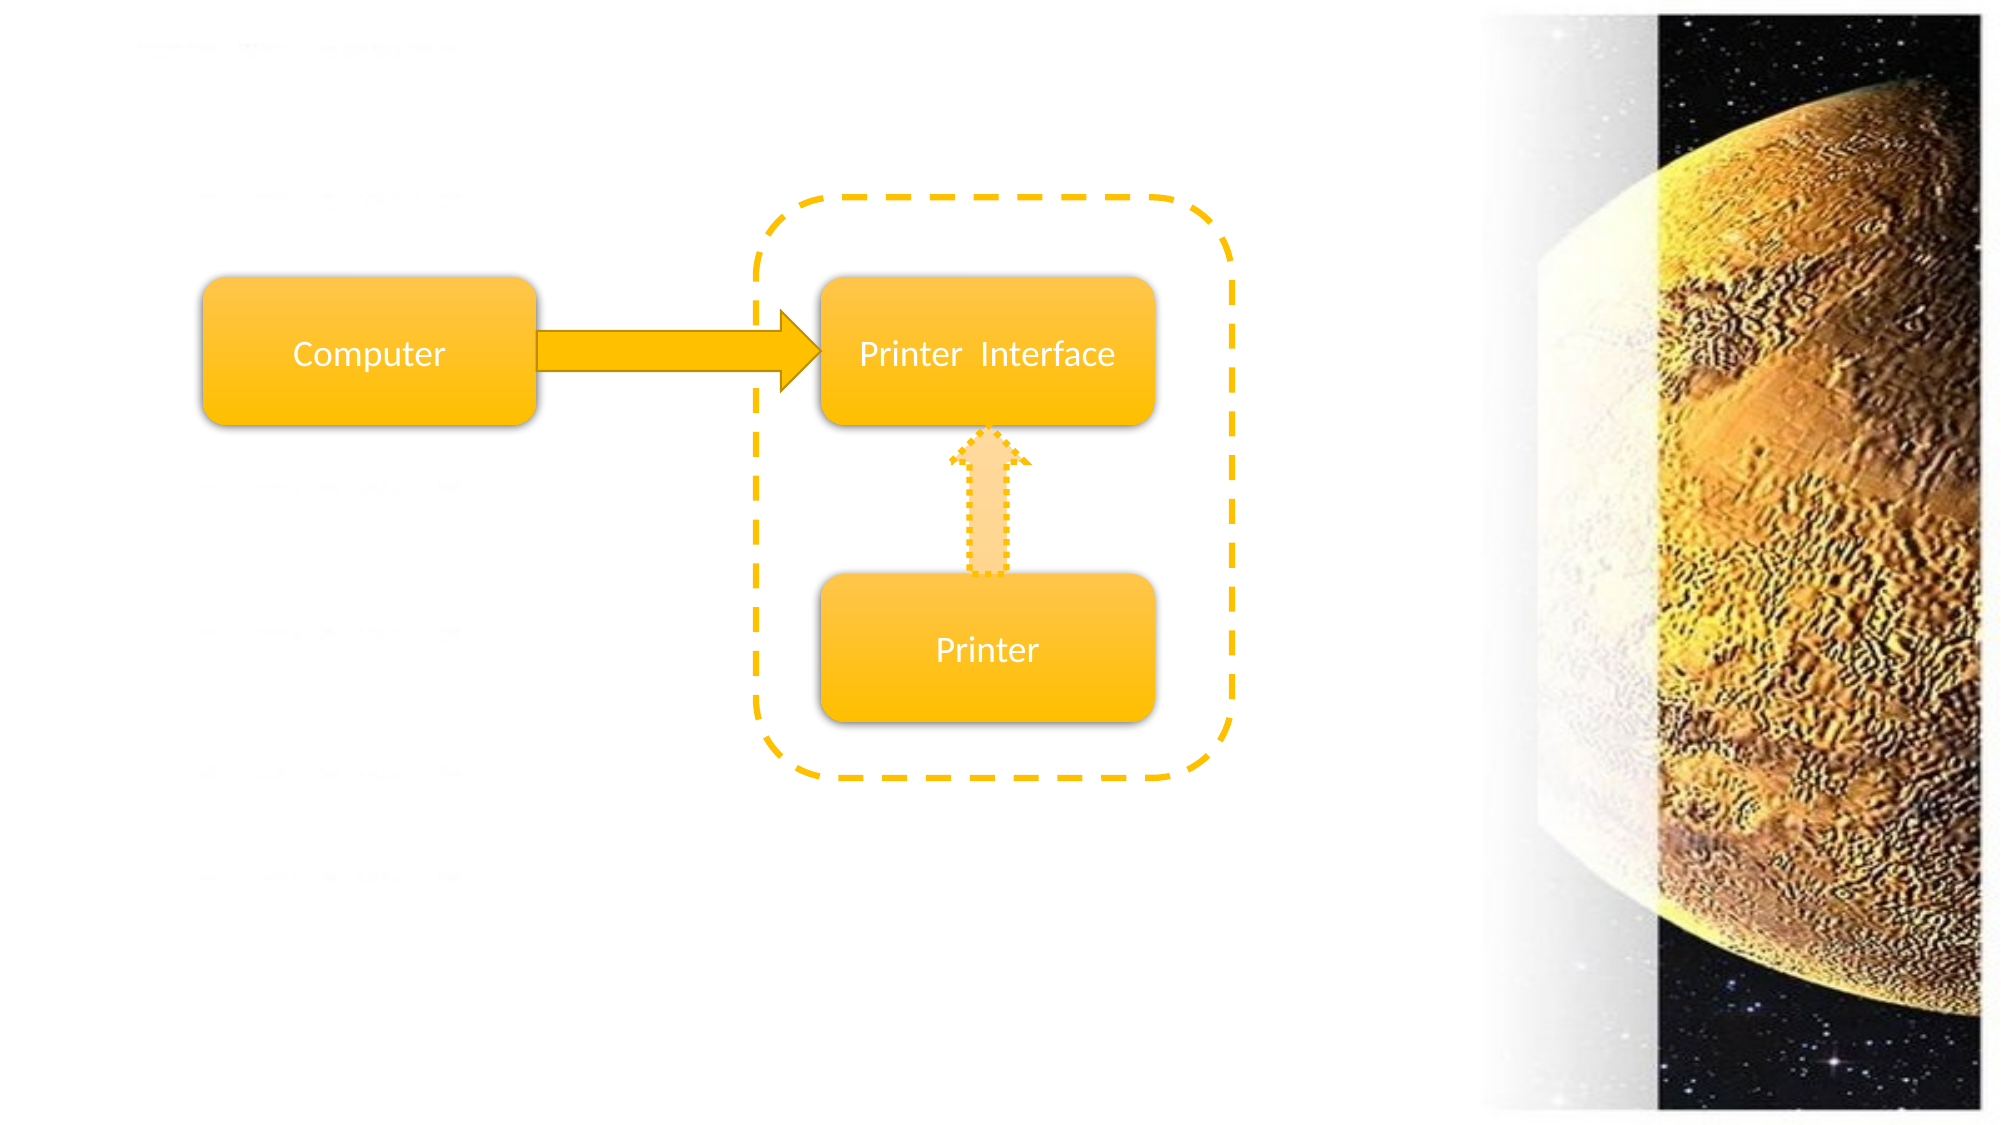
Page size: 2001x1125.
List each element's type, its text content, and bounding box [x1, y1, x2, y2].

text_box [535, 329, 755, 373]
picture [0, 0, 2001, 1125]
text_box Computer [202, 276, 537, 425]
text_box [754, 196, 1233, 779]
